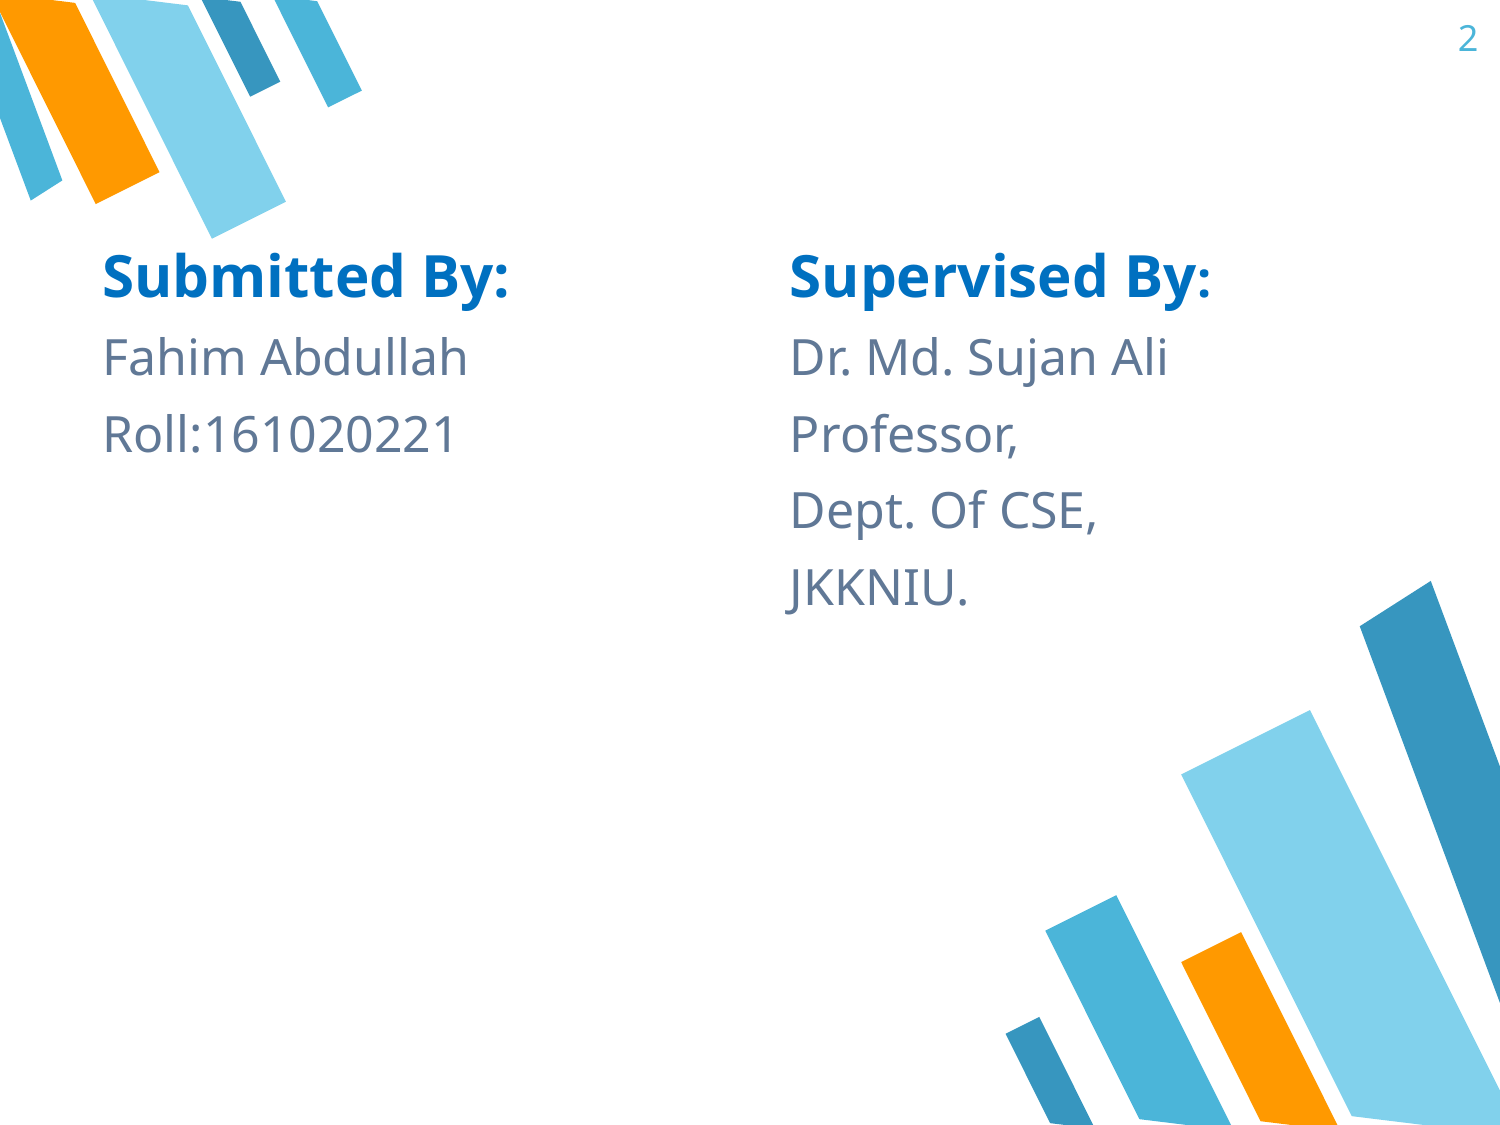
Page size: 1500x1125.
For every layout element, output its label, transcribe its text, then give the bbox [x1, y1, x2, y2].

slide_number 2 [1403, 0, 1494, 87]
list Submitted By: Fahim Abdullah Roll:161020221 [62, 223, 666, 1039]
list Supervised By: Dr. Md. Sujan Ali Professor, Dept. Of CSE, JKKNIU. [750, 223, 1353, 1039]
